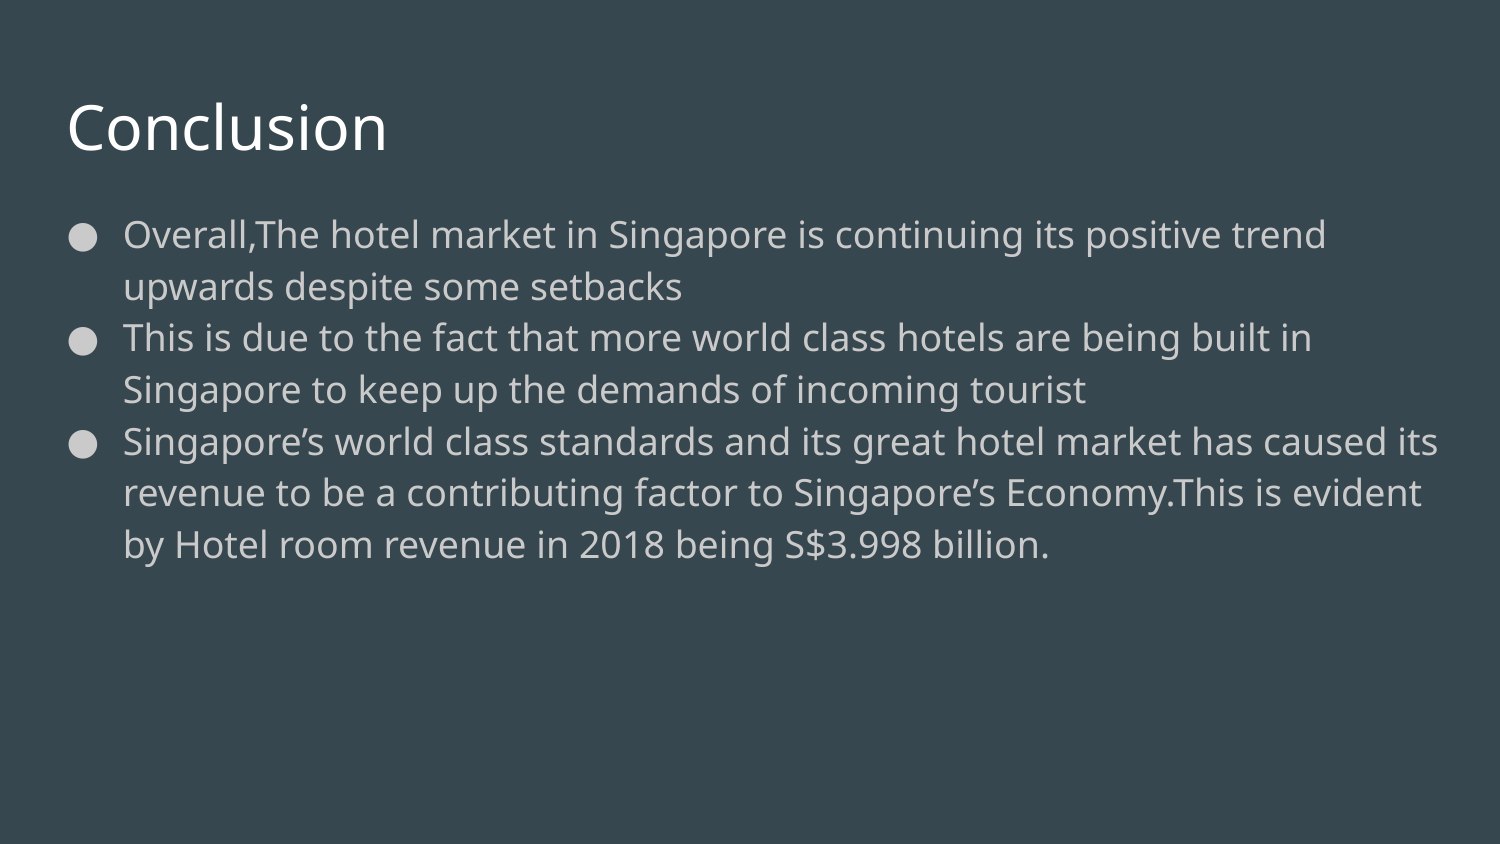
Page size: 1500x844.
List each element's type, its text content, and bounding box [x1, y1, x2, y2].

title Conclusion [51, 72, 1449, 167]
list Overall,The hotel market in Singapore is continuing its positive trend upwards despite some setbacks This is due to the fact that more world class hotels are being built in Singapore to keep up the demands of incoming tourist Singapore’s world class standards and its great hotel market has caused its revenue to be a contributing factor to Singapore’s Economy.This is evident by Hotel room revenue in 2018 being S$3.998 billion. [32, 189, 1478, 819]
